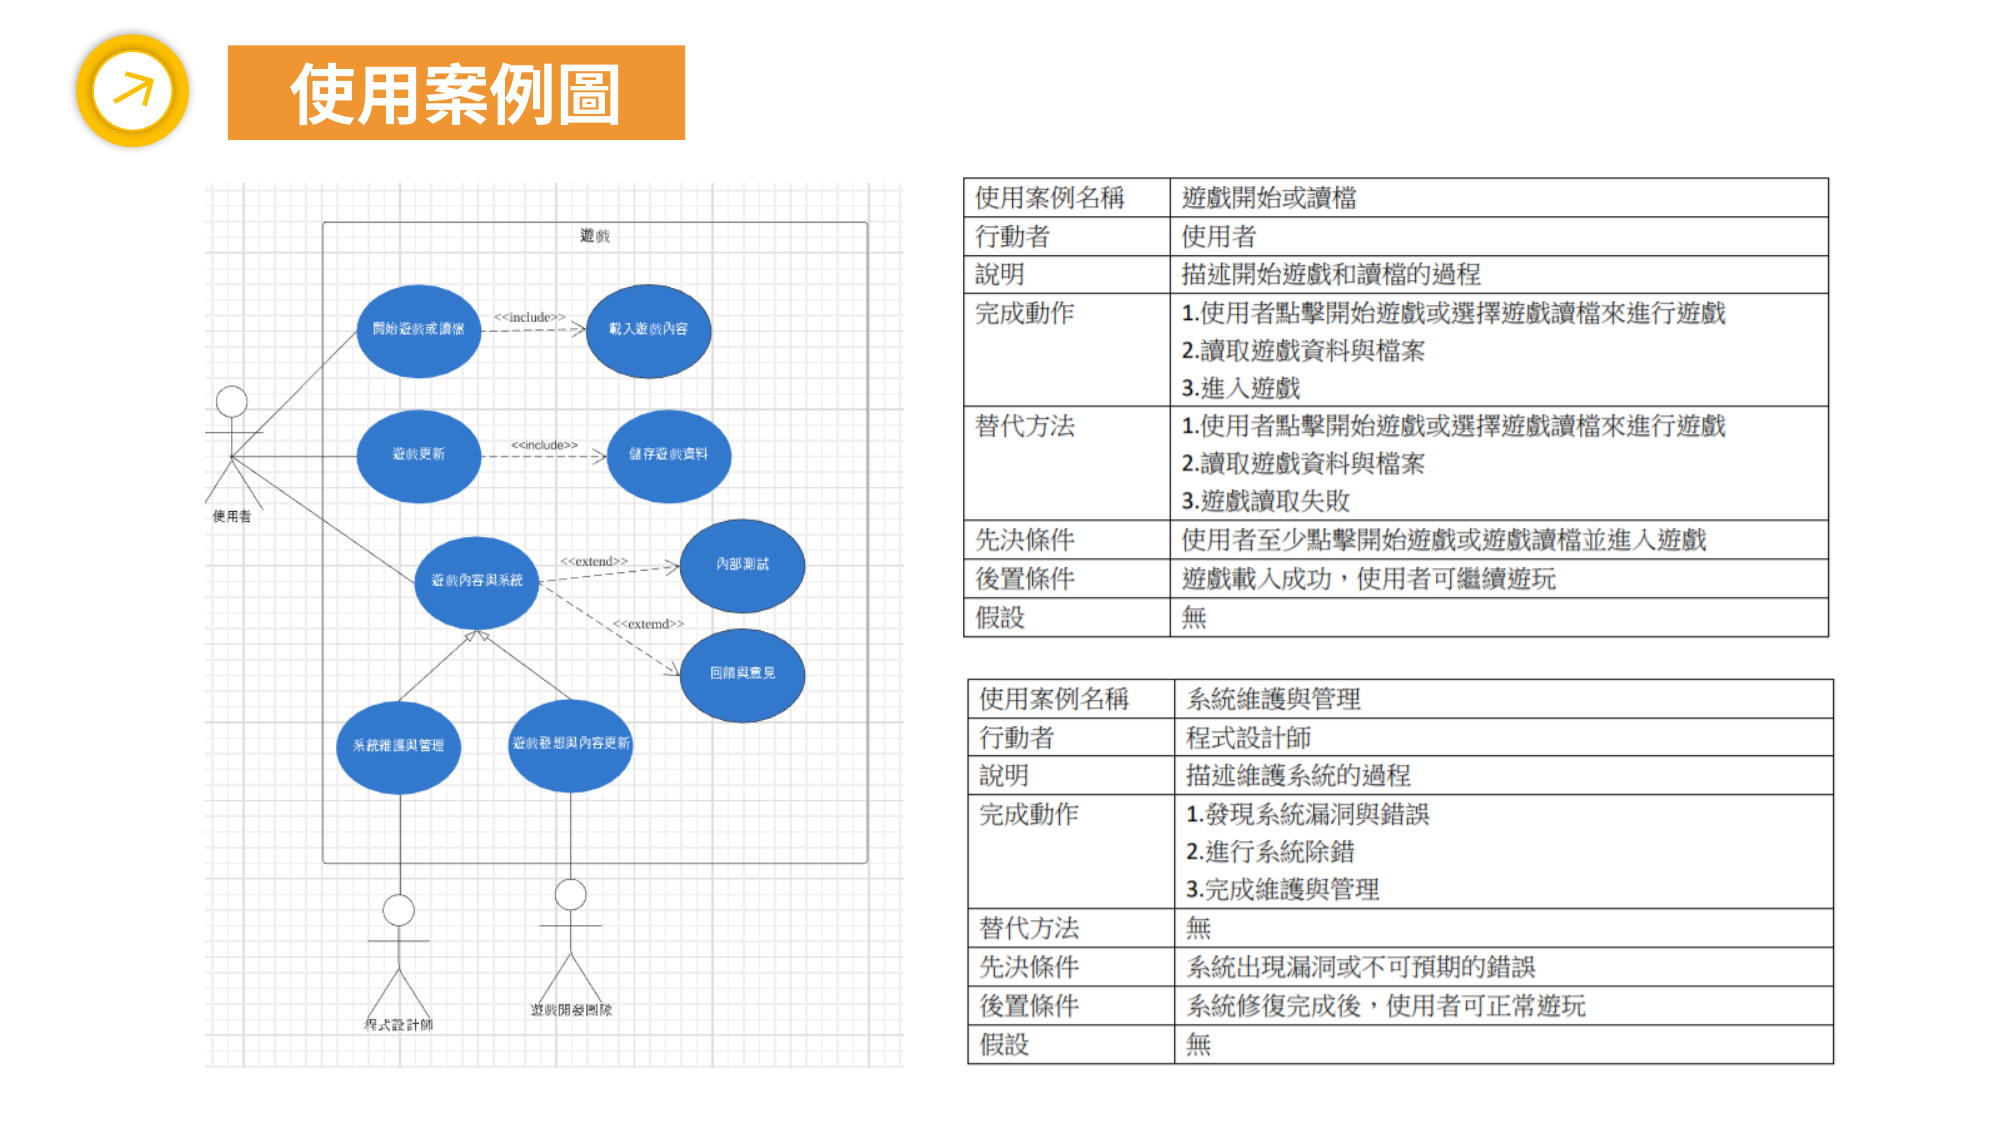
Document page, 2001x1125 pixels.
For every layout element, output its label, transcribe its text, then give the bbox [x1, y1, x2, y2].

picture [947, 165, 1853, 1089]
picture [205, 183, 904, 1068]
text_box 使用案例圖 [227, 45, 686, 140]
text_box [79, 37, 186, 144]
